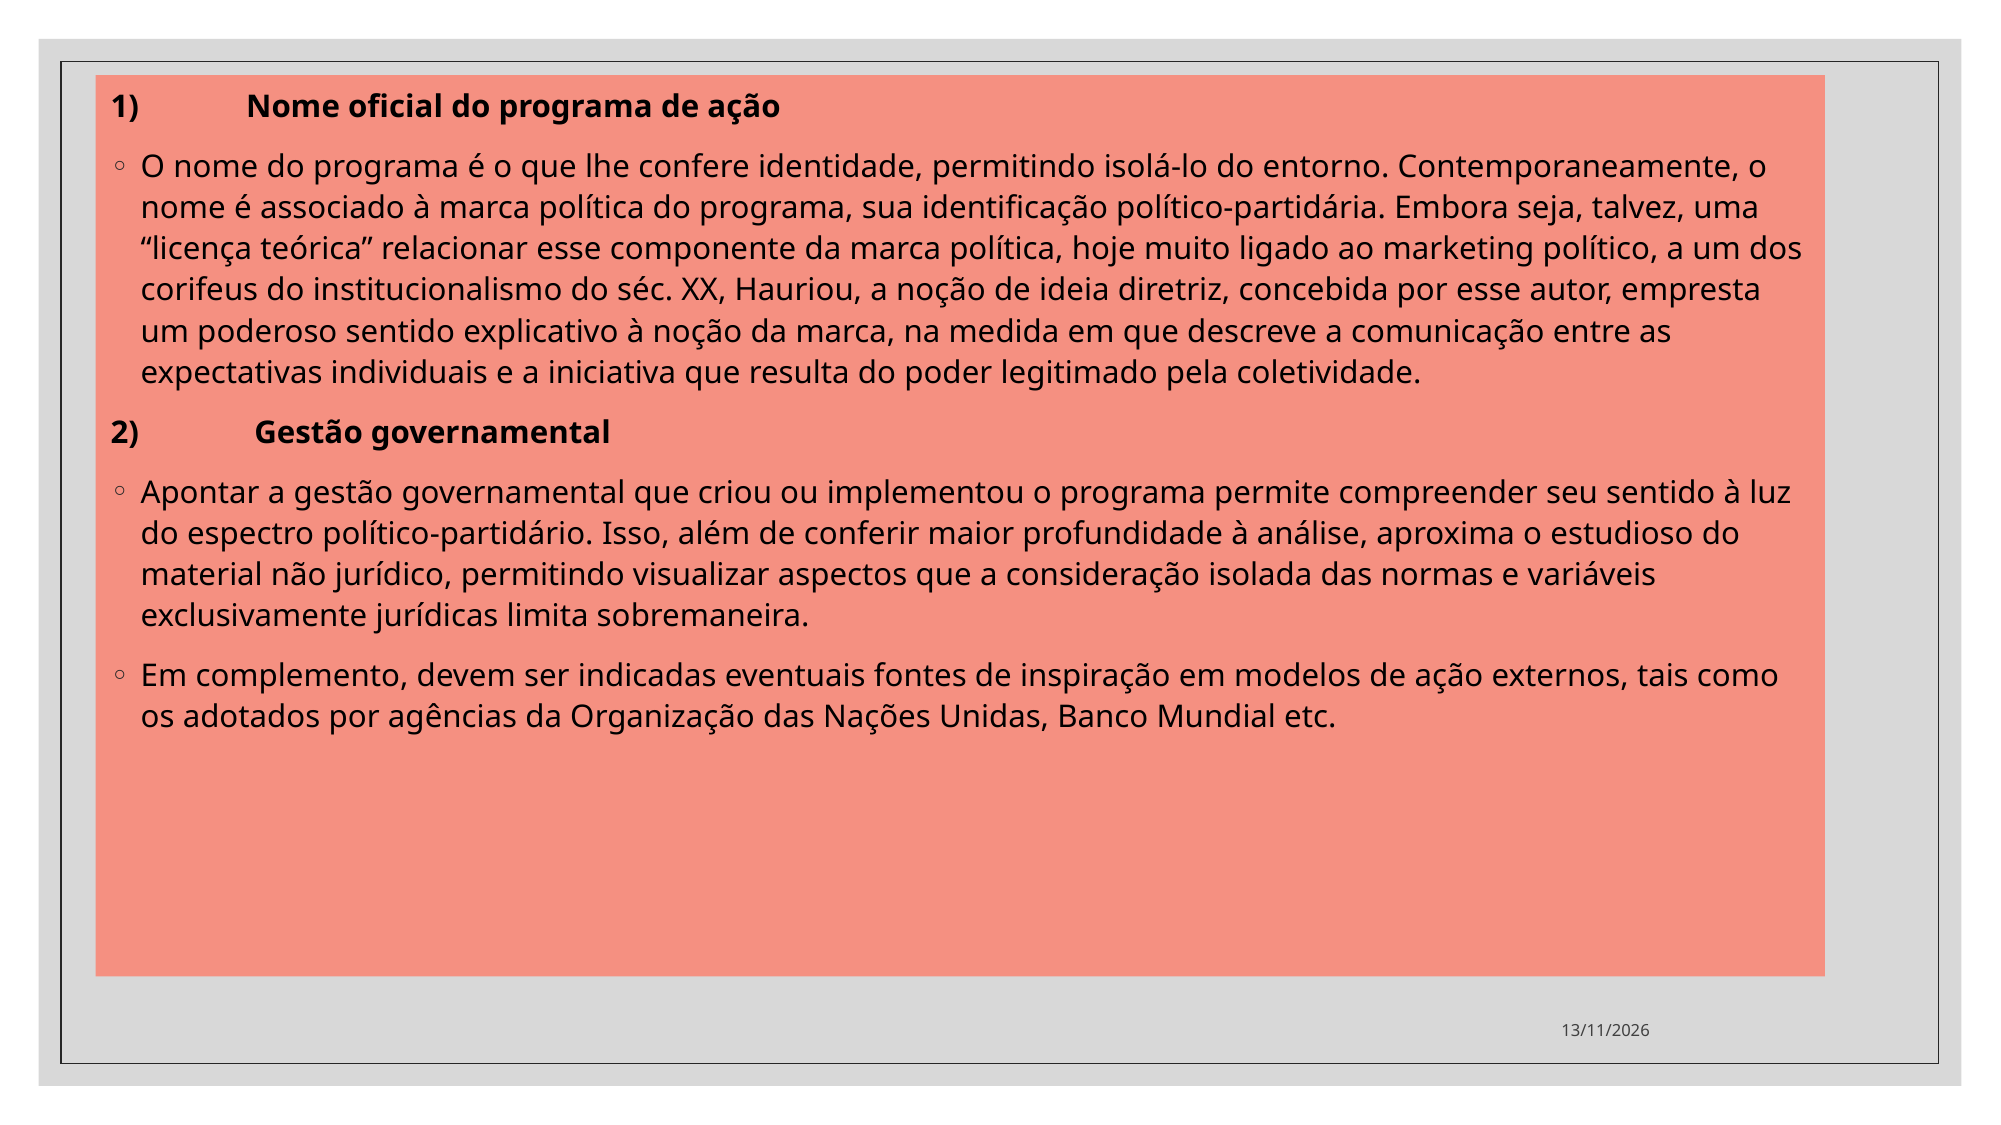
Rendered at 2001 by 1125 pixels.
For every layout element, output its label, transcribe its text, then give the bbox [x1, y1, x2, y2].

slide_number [1190, 990, 1665, 1050]
list 1) Nome oficial do programa de ação O nome do programa é o que lhe confere identidade, permitindo isolá-lo do entorno. Contemporaneamente, o nome é associado à marca política do programa, sua identificação político-partidária. Embora seja, talvez, uma “licença teórica” relacionar esse componente da marca política, hoje muito ligado ao marketing político, a um dos corifeus do institucionalismo do séc. XX, Hauriou, a noção de ideia diretriz, concebida por esse autor, empresta um poderoso sentido explicativo à noção da marca, na medida em que descreve a comunicação entre as expectativas individuais e a iniciativa que resulta do poder legitimado pela coletividade. 2) Gestão governamental Apontar a gestão governamental que criou ou implementou o programa permite compreender seu sentido à luz do espectro político-partidário. Isso, além de conferir maior profundidade à análise, aproxima o estudioso do material não jurídico, permitindo visualizar aspectos que a consideração isolada das normas e variáveis exclusivamente jurídicas limita sobremaneira. Em complemento, devem ser indicadas eventuais fontes de inspiração em modelos de ação externos, tais como os adotados por agências da Organização das Nações Unidas, Banco Mundial etc. [95, 75, 1825, 977]
